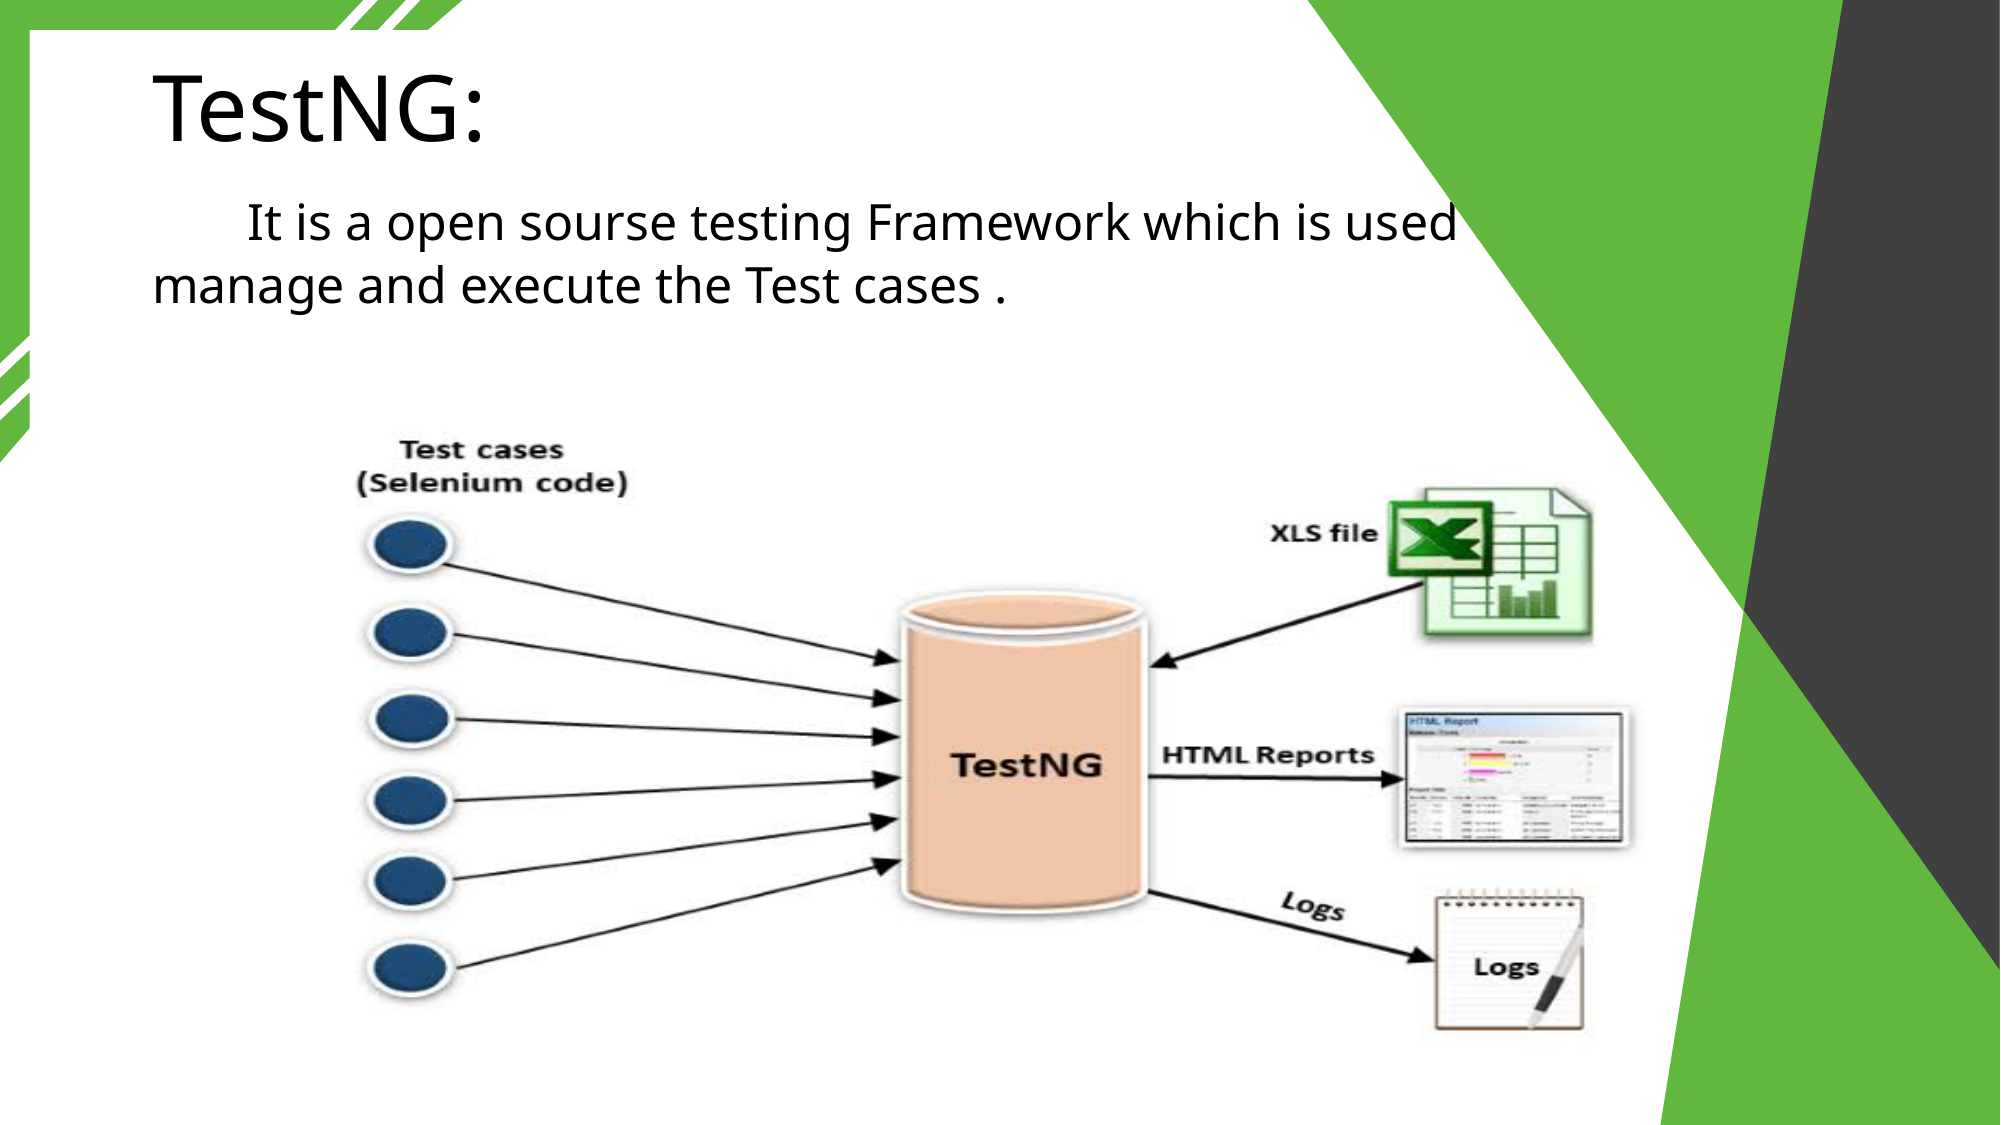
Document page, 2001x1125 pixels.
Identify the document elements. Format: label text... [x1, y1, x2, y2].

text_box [0, 0, 463, 463]
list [339, 419, 1307, 1078]
title TestNG: It is a open sourse testing Framework which is used to manage and execute the Test cases . [463, 59, 1307, 278]
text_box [1307, 0, 2000, 1125]
